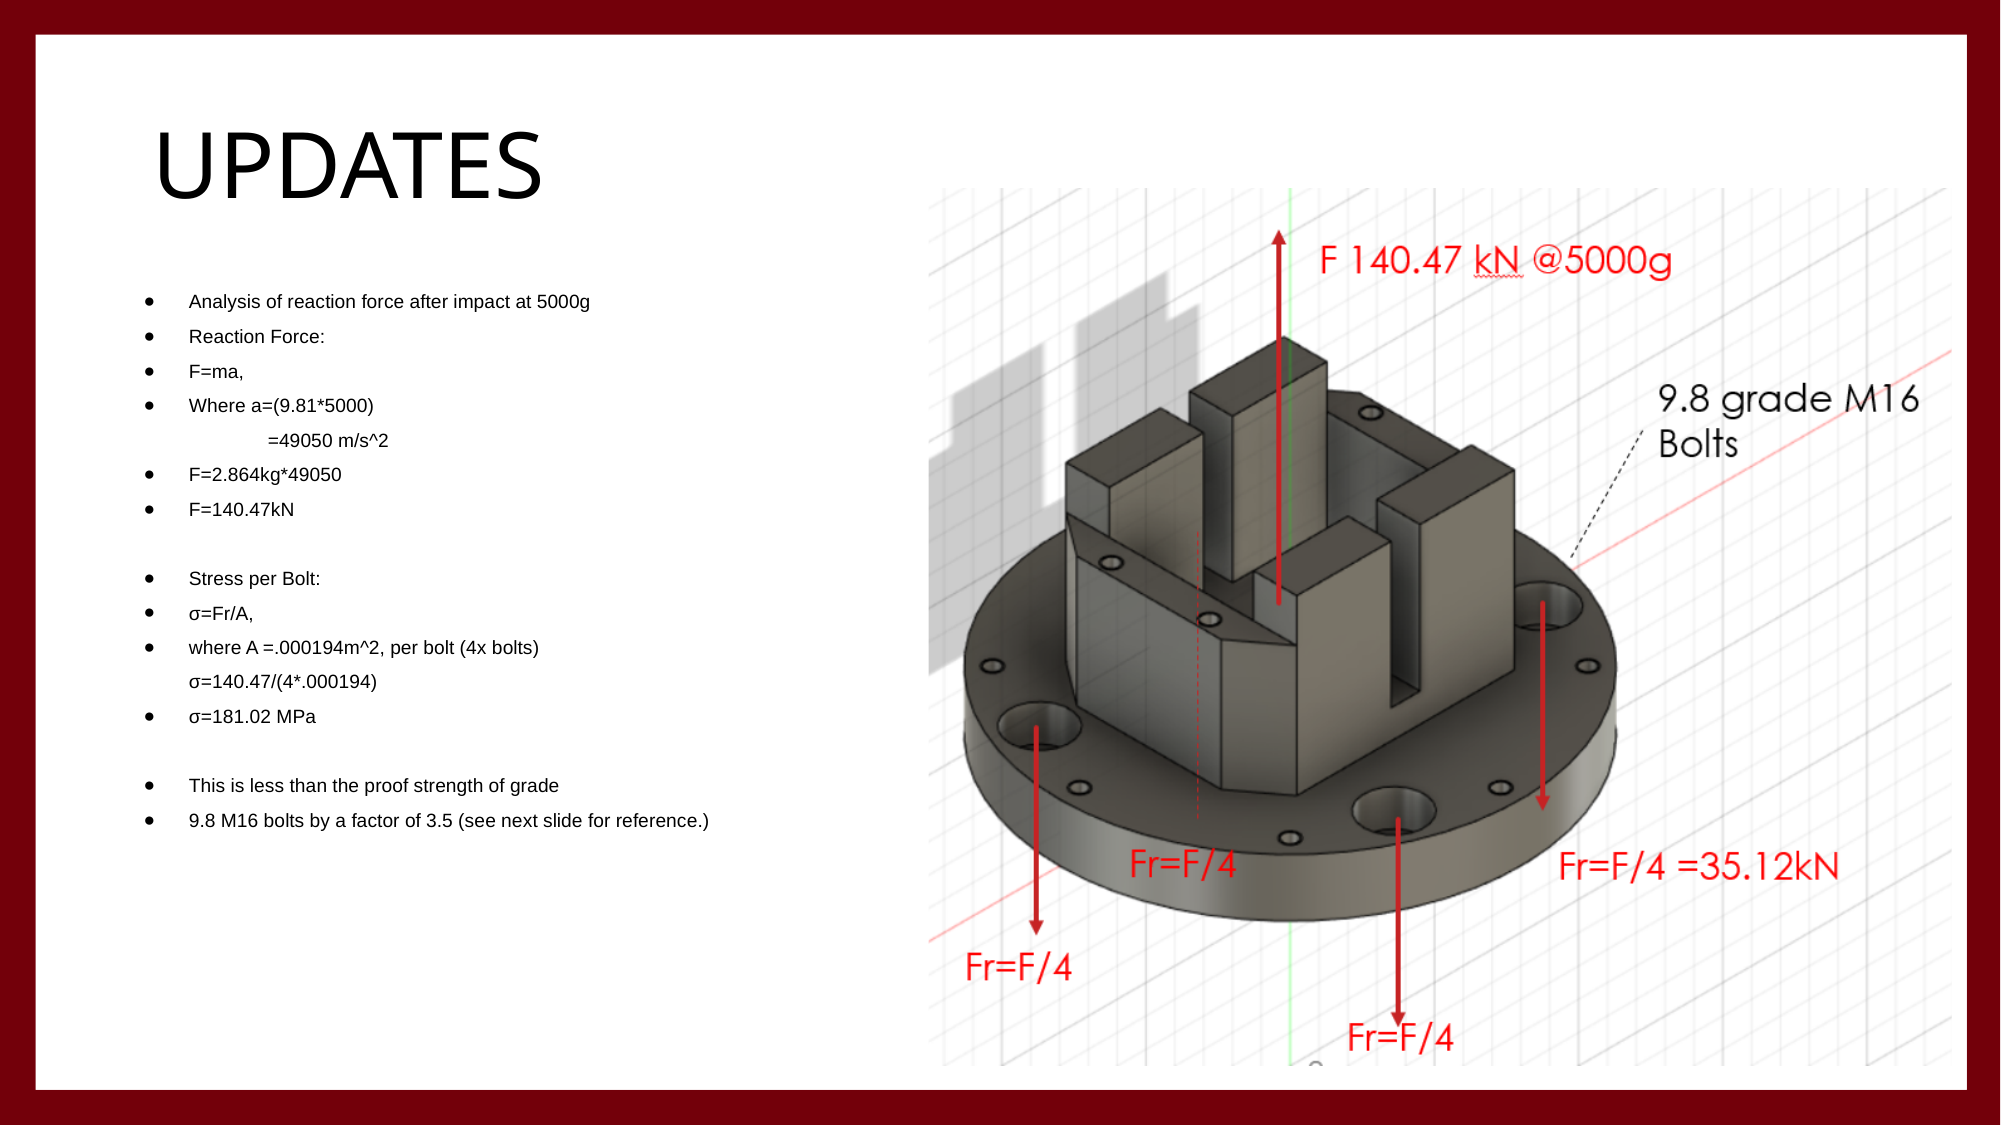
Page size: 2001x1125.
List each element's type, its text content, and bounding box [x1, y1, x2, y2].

picture [0, 0, 2001, 1125]
title Updates [137, 59, 1863, 278]
list Analysis of reaction force after impact at 5000g Reaction Force: F=ma, Where a=(9.81*5000) =49050 m/s^2 F=2.864kg*49050 F=140.47kN Stress per Bolt: σ=Fr/A, where A =.000194m^2, per bolt (4x bolts) σ=140.47/(4*.000194) σ=181.02 MPa This is less than the proof strength of grade 9.8 M16 bolts by a factor of 3.5 (see next slide for reference.) [112, 270, 840, 855]
